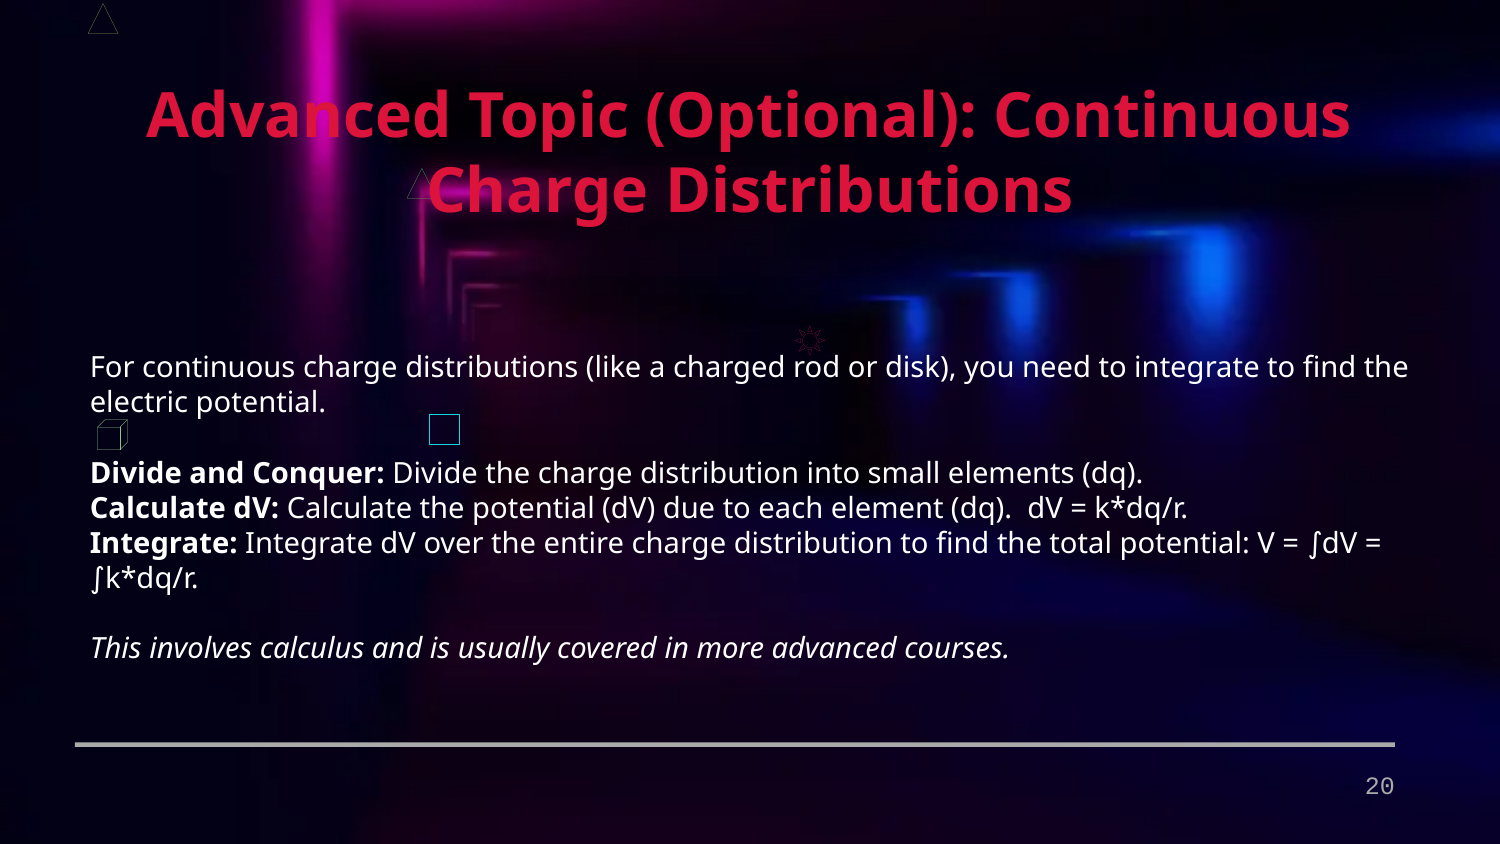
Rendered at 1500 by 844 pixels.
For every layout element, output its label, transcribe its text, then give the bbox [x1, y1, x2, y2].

text_box Advanced Topic (Optional): Continuous Charge Distributions [74, 74, 1425, 225]
text_box [88, 3, 119, 34]
text_box For continuous charge distributions (like a charged rod or disk), you need to integrate to find the electric potential. Divide and Conquer: Divide the charge distribution into small elements (dq). Calculate dV: Calculate the potential (dV) due to each element (dq). dV = k*dq/r. Integrate: Integrate dV over the entire charge distribution to find the total potential: V = ∫dV = ∫k*dq/r. This involves calculus and is usually covered in more advanced courses. [74, 270, 1425, 777]
picture [0, 0, 1500, 844]
text_box [74, 742, 1395, 747]
